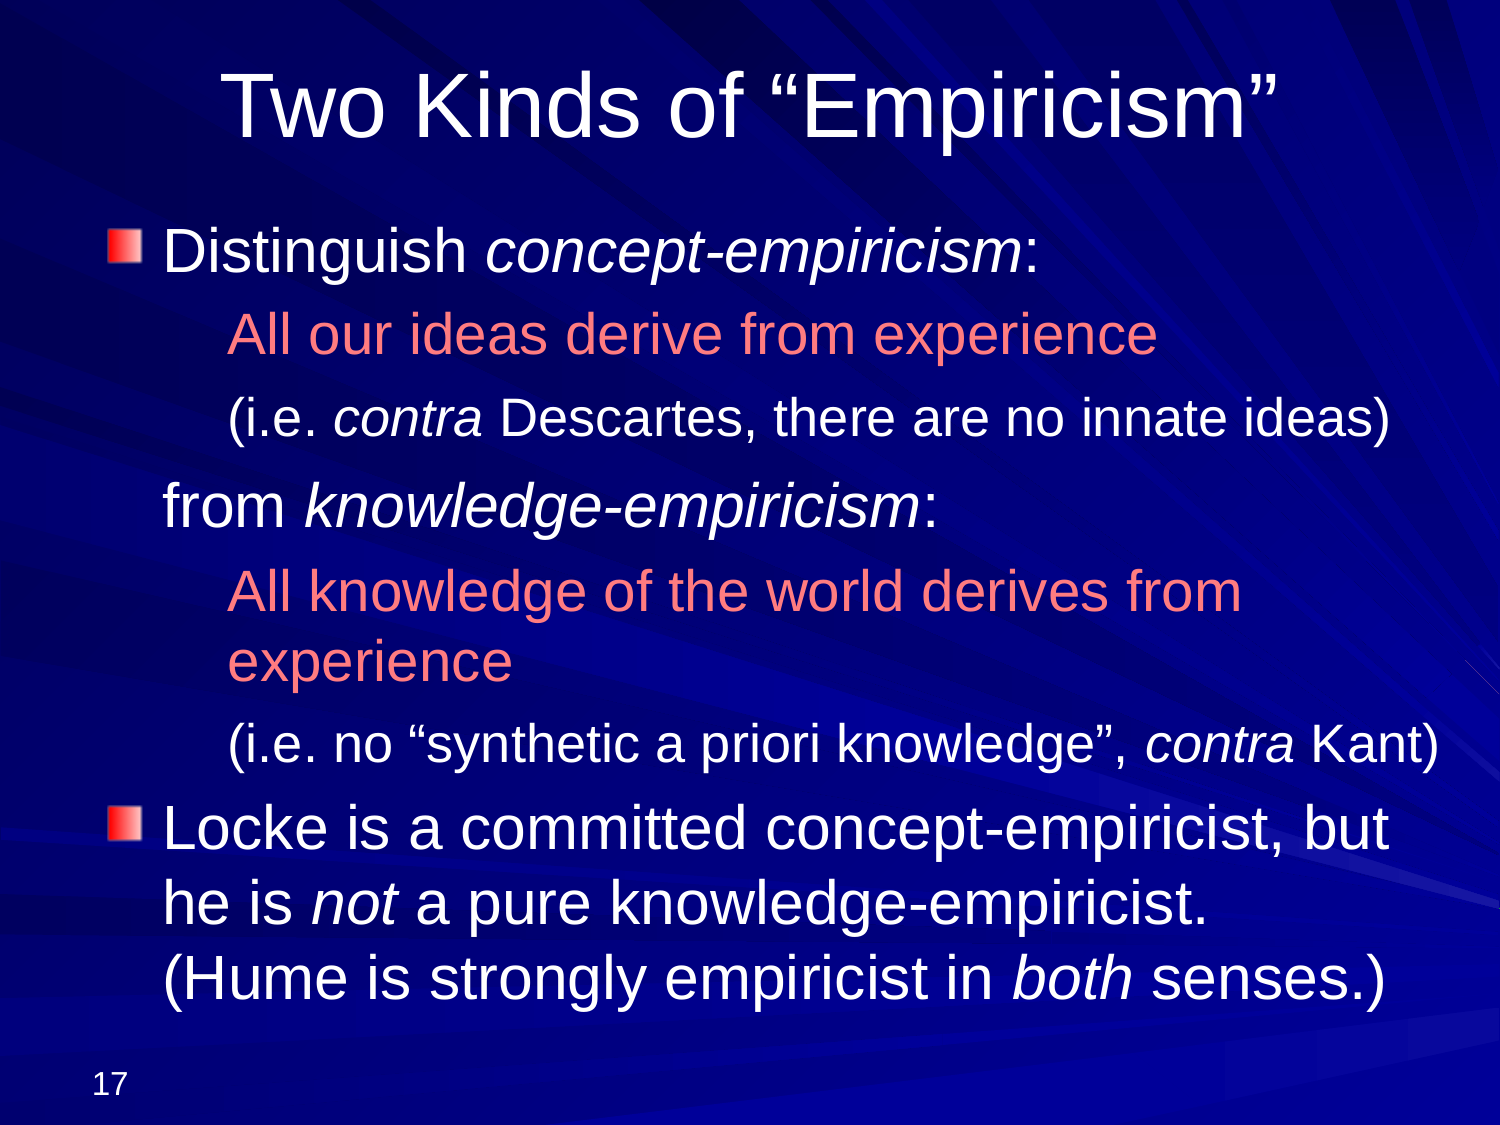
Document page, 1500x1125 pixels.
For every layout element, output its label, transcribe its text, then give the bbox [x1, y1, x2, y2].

title Two Kinds of “Empiricism” [74, 30, 1426, 171]
picture [106, 227, 146, 267]
picture [106, 804, 146, 845]
list Distinguish concept-empiricism: All our ideas derive from experience (i.e. contra Descartes, there are no innate ideas) from knowledge-empiricism: All knowledge of the world derives from experience (i.e. no “synthetic a priori knowledge”, contra Kant) Locke is a committed concept-empiricist, but he is not a pure knowledge-empiricist. (Hume is strongly empiricist in both senses.) [90, 201, 1465, 1101]
slide_number 17 [76, 1034, 428, 1111]
